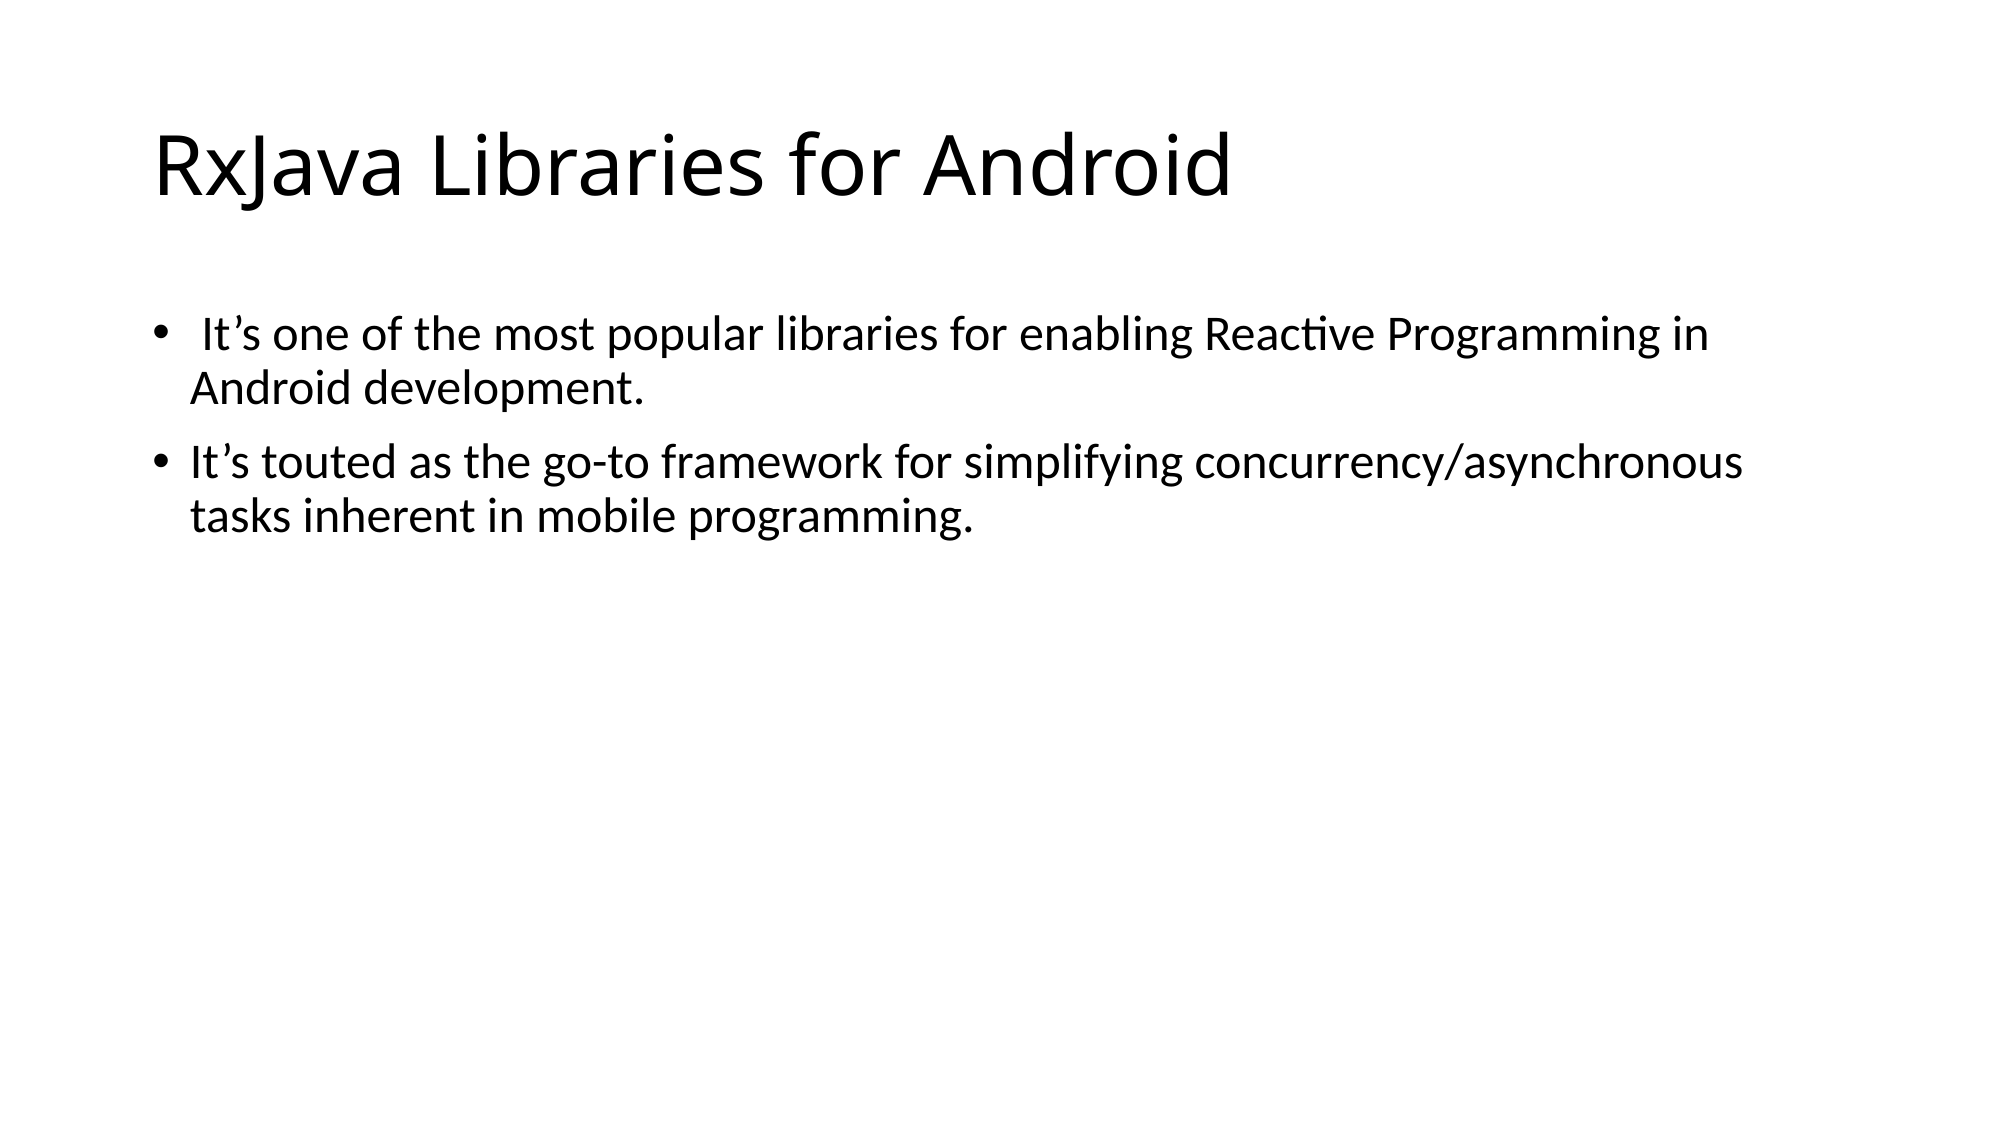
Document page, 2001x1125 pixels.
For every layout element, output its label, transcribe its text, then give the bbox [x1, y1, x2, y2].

title RxJava Libraries for Android [137, 59, 1863, 278]
list It’s one of the most popular libraries for enabling Reactive Programming in Android development. It’s touted as the go-to framework for simplifying concurrency/asynchronous tasks inherent in mobile programming. [137, 299, 1863, 1014]
